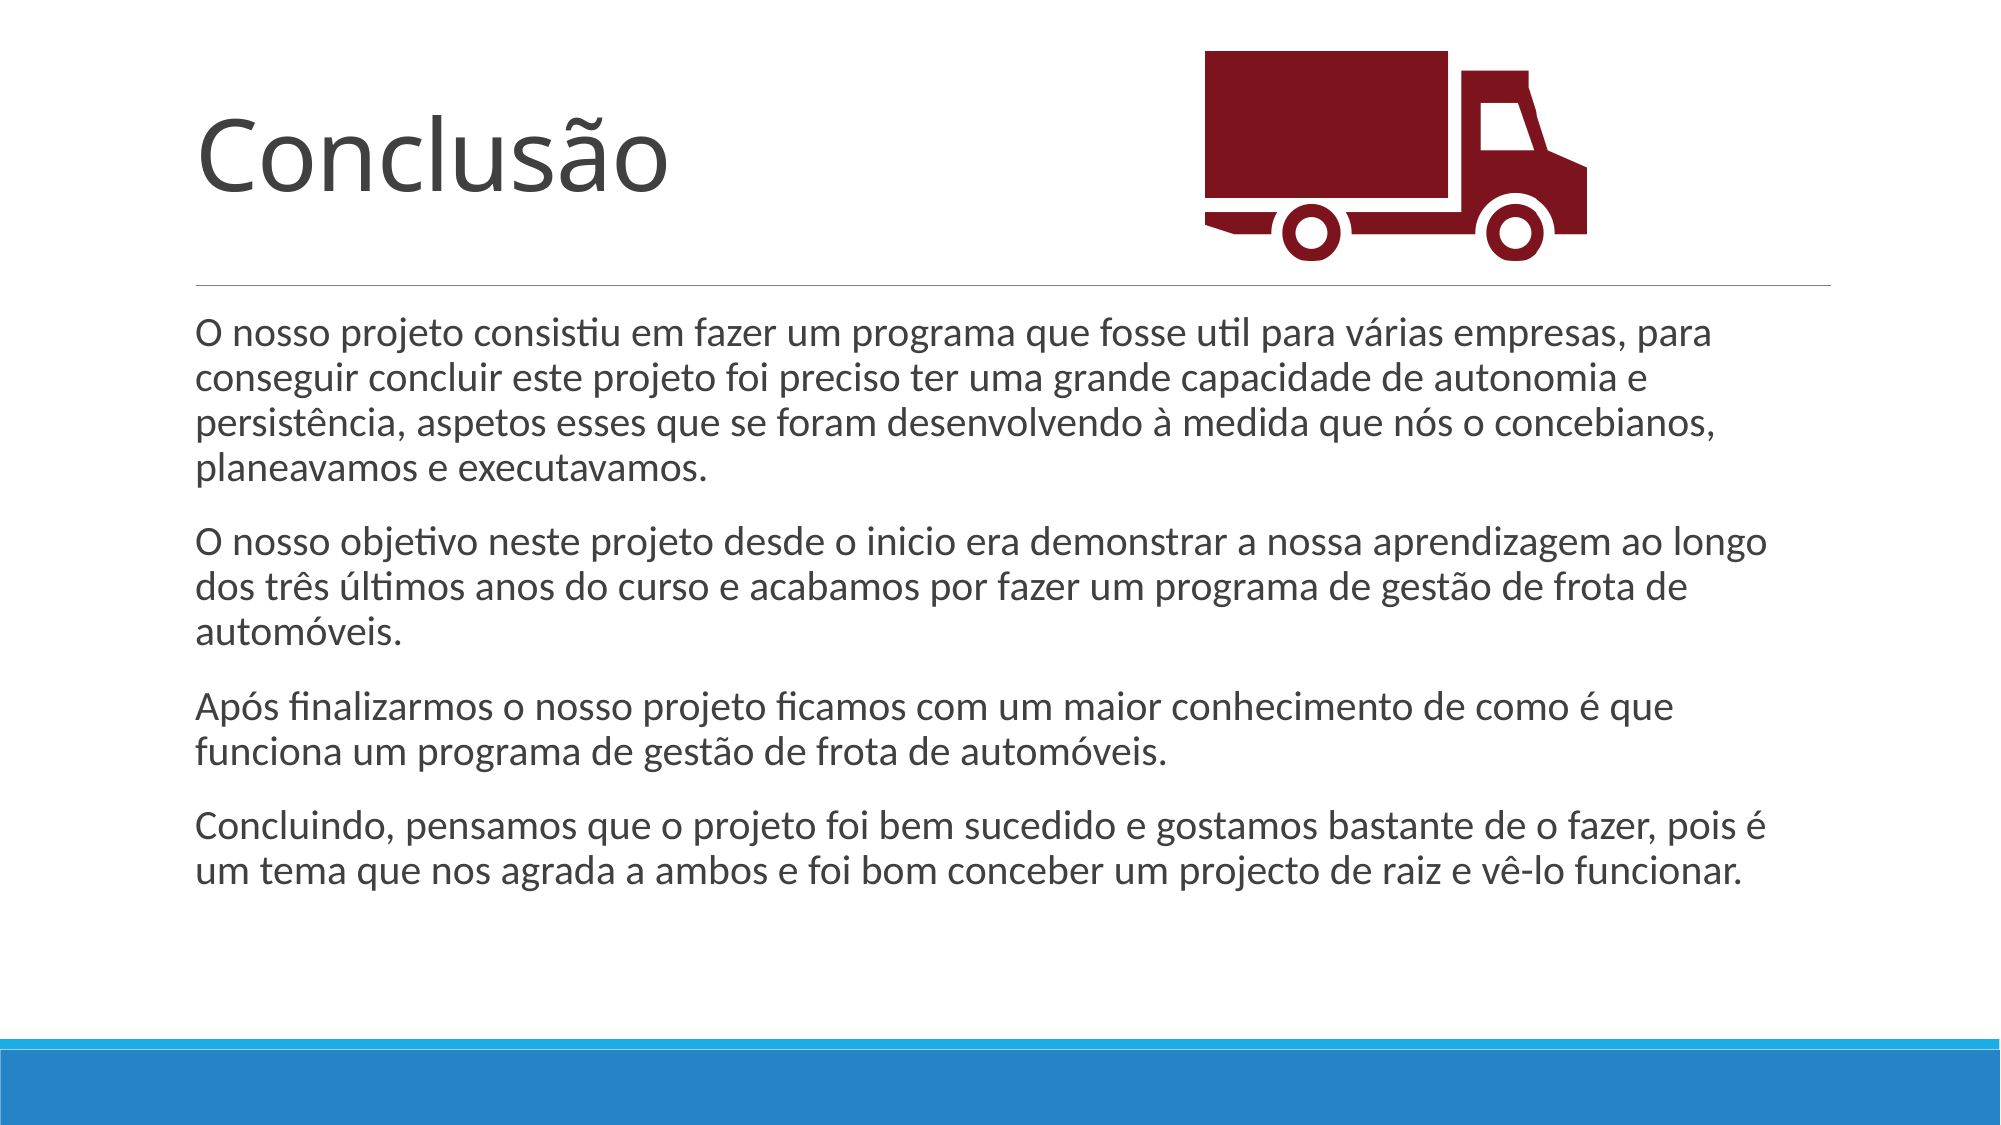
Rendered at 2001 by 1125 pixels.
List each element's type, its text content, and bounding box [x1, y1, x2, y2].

list O nosso projeto consistiu em fazer um programa que fosse util para várias empresas, para conseguir concluir este projeto foi preciso ter uma grande capacidade de autonomia e persistência, aspetos esses que se foram desenvolvendo à medida que nós o concebianos, planeavamos e executavamos. O nosso objetivo neste projeto desde o inicio era demonstrar a nossa aprendizagem ao longo dos três últimos anos do curso e acabamos por fazer um programa de gestão de frota de automóveis. Após finalizarmos o nosso projeto ficamos com um maior conhecimento de como é que funciona um programa de gestão de frota de automóveis. Concluindo, pensamos que o projeto foi bem sucedido e gostamos bastante de o fazer, pois é um tema que nos agrada a ambos e foi bom conceber um projecto de raiz e vê-lo funcionar. [180, 302, 1830, 1005]
picture [1112, 22, 1678, 262]
title Conclusão [180, 0, 1830, 220]
